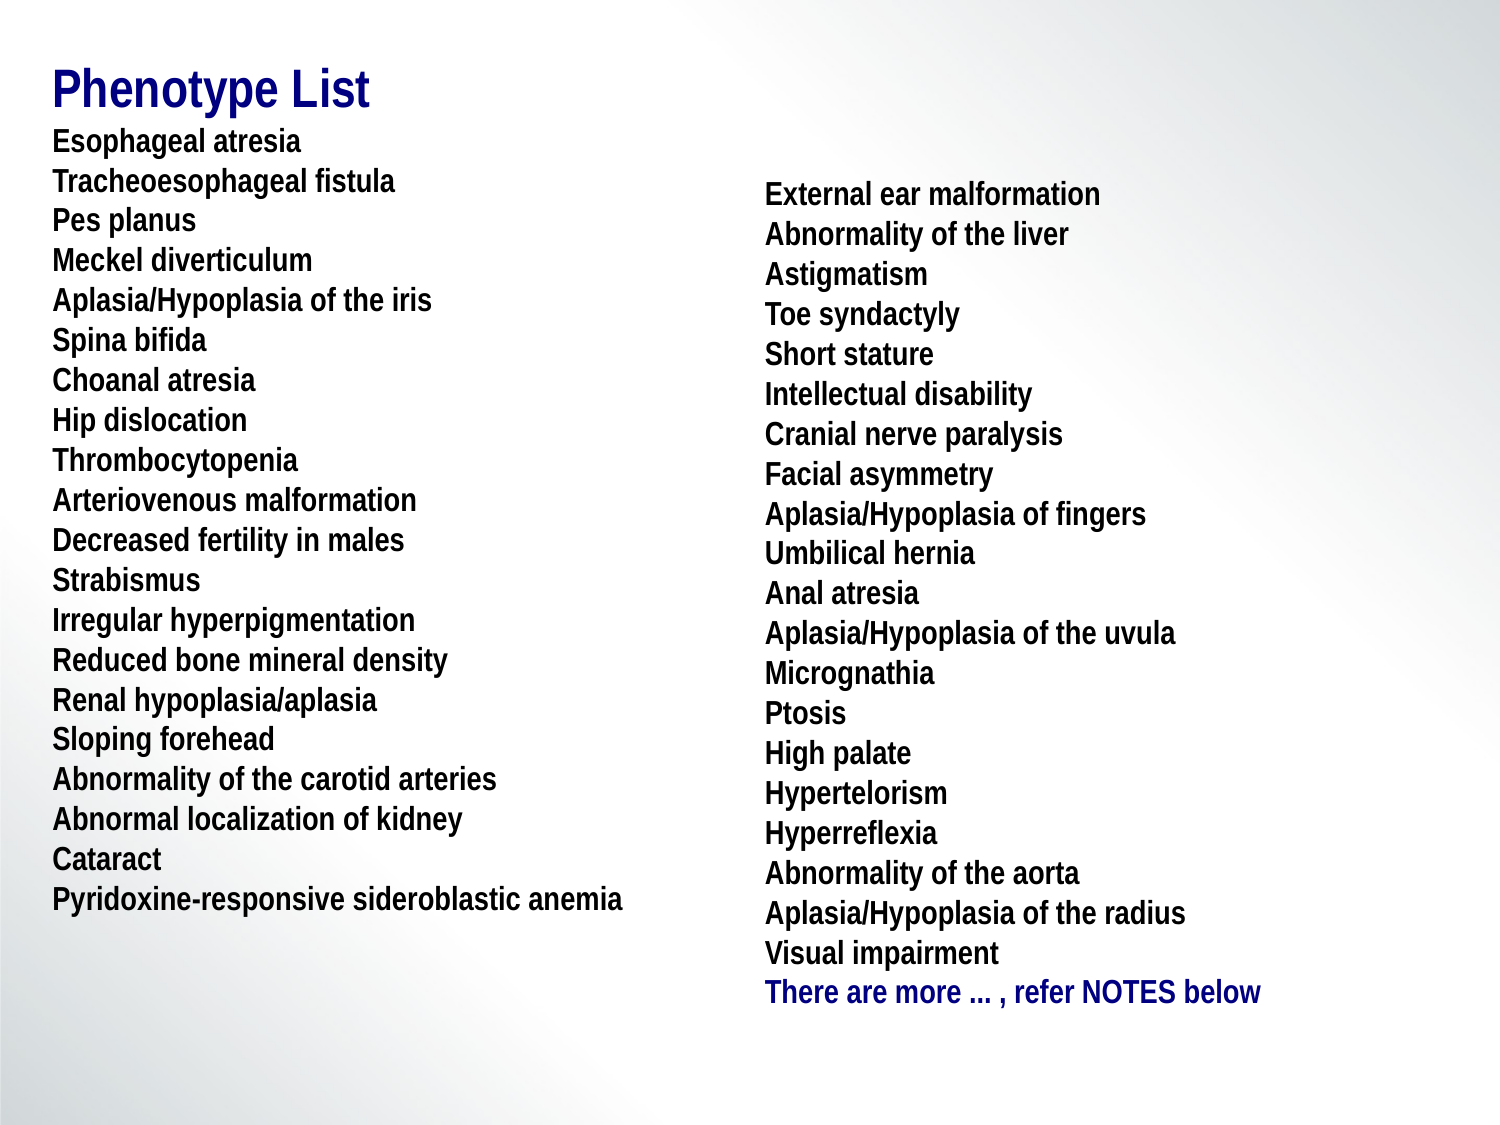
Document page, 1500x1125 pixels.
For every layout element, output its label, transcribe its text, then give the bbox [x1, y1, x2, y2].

picture [0, 0, 1500, 1125]
text_box Phenotype List Esophageal atresia Tracheoesophageal fistula Pes planus Meckel diverticulum Aplasia/Hypoplasia of the iris Spina bifida Choanal atresia Hip dislocation Thrombocytopenia Arteriovenous malformation Decreased fertility in males Strabismus Irregular hyperpigmentation Reduced bone mineral density Renal hypoplasia/aplasia Sloping forehead Abnormality of the carotid arteries Abnormal localization of kidney Cataract Pyridoxine-responsive sideroblastic anemia [37, 1, 1500, 925]
text_box External ear malformation Abnormality of the liver Astigmatism Toe syndactyly Short stature Intellectual disability Cranial nerve paralysis Facial asymmetry Aplasia/Hypoplasia of fingers Umbilical hernia Anal atresia Aplasia/Hypoplasia of the uvula Micrognathia Ptosis High palate Hypertelorism Hyperreflexia Abnormality of the aorta Aplasia/Hypoplasia of the radius Visual impairment There are more ... , refer NOTES below [749, 119, 1500, 1018]
